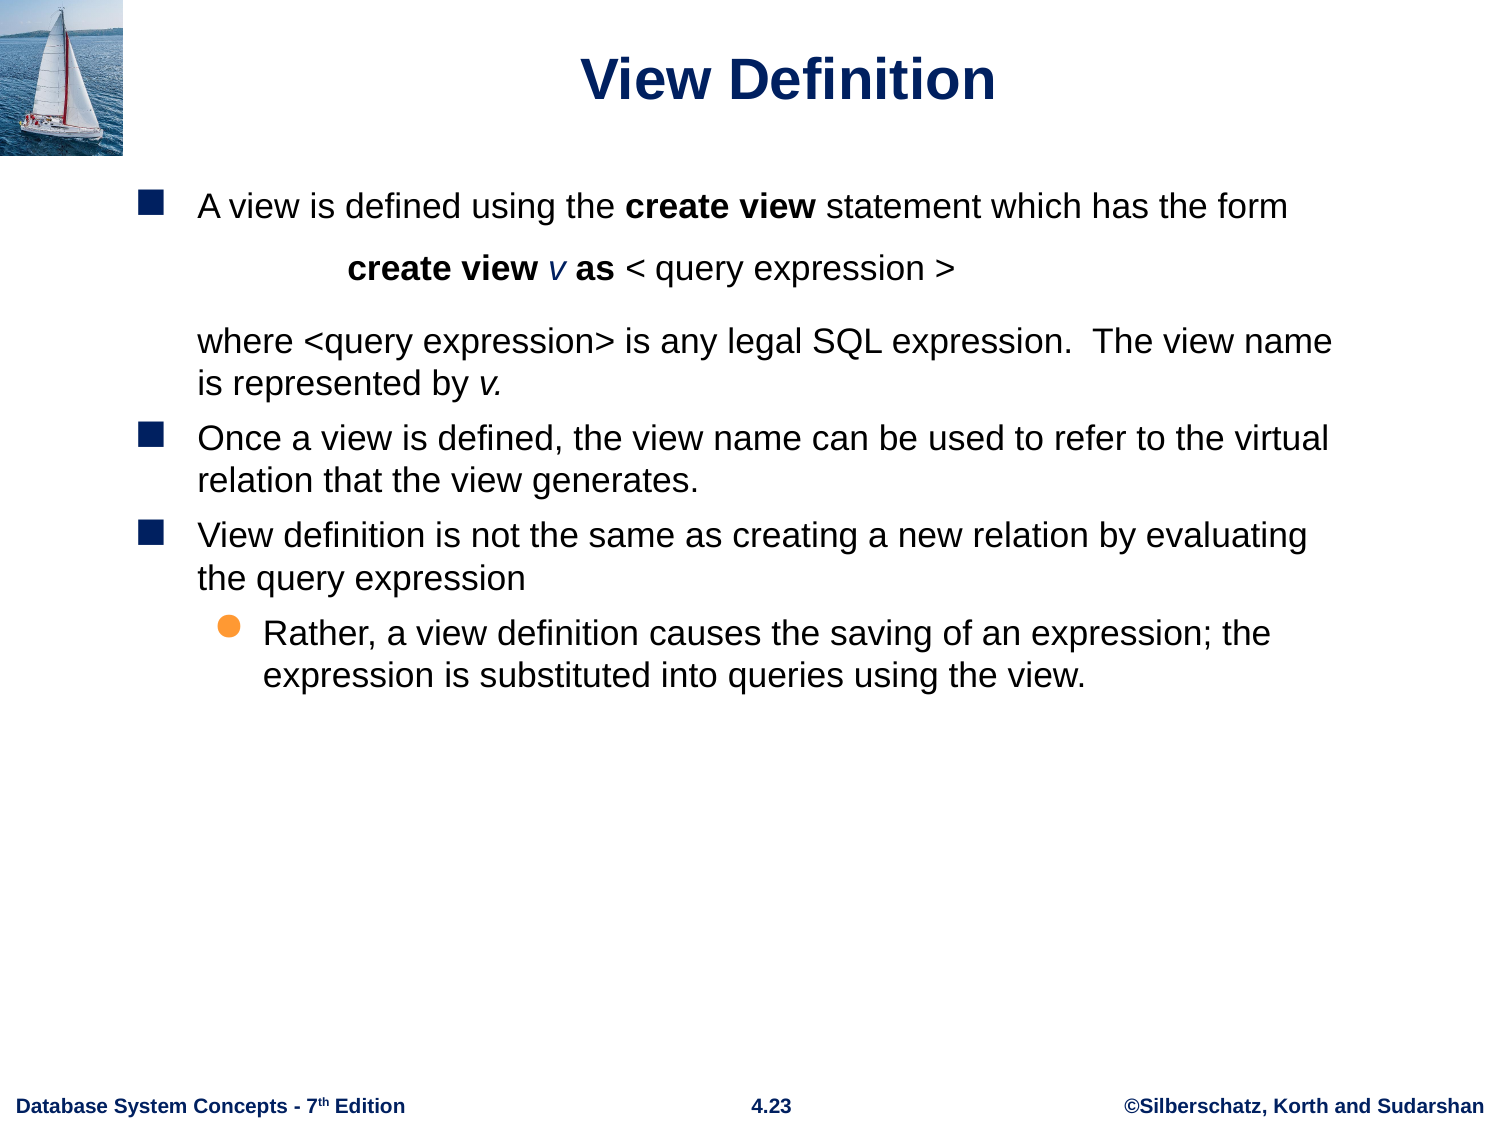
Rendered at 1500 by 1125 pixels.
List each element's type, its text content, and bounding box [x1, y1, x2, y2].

list A view is defined using the create view statement which has the form create view v as < query expression > where <query expression> is any legal SQL expression. The view name is represented by v. Once a view is defined, the view name can be used to refer to the virtual relation that the view generates. View definition is not the same as creating a new relation by evaluating the query expression Rather, a view definition causes the saving of an expression; the expression is substituted into queries using the view. [126, 175, 1356, 882]
picture [0, 0, 123, 156]
title View Definition [125, 18, 1452, 120]
